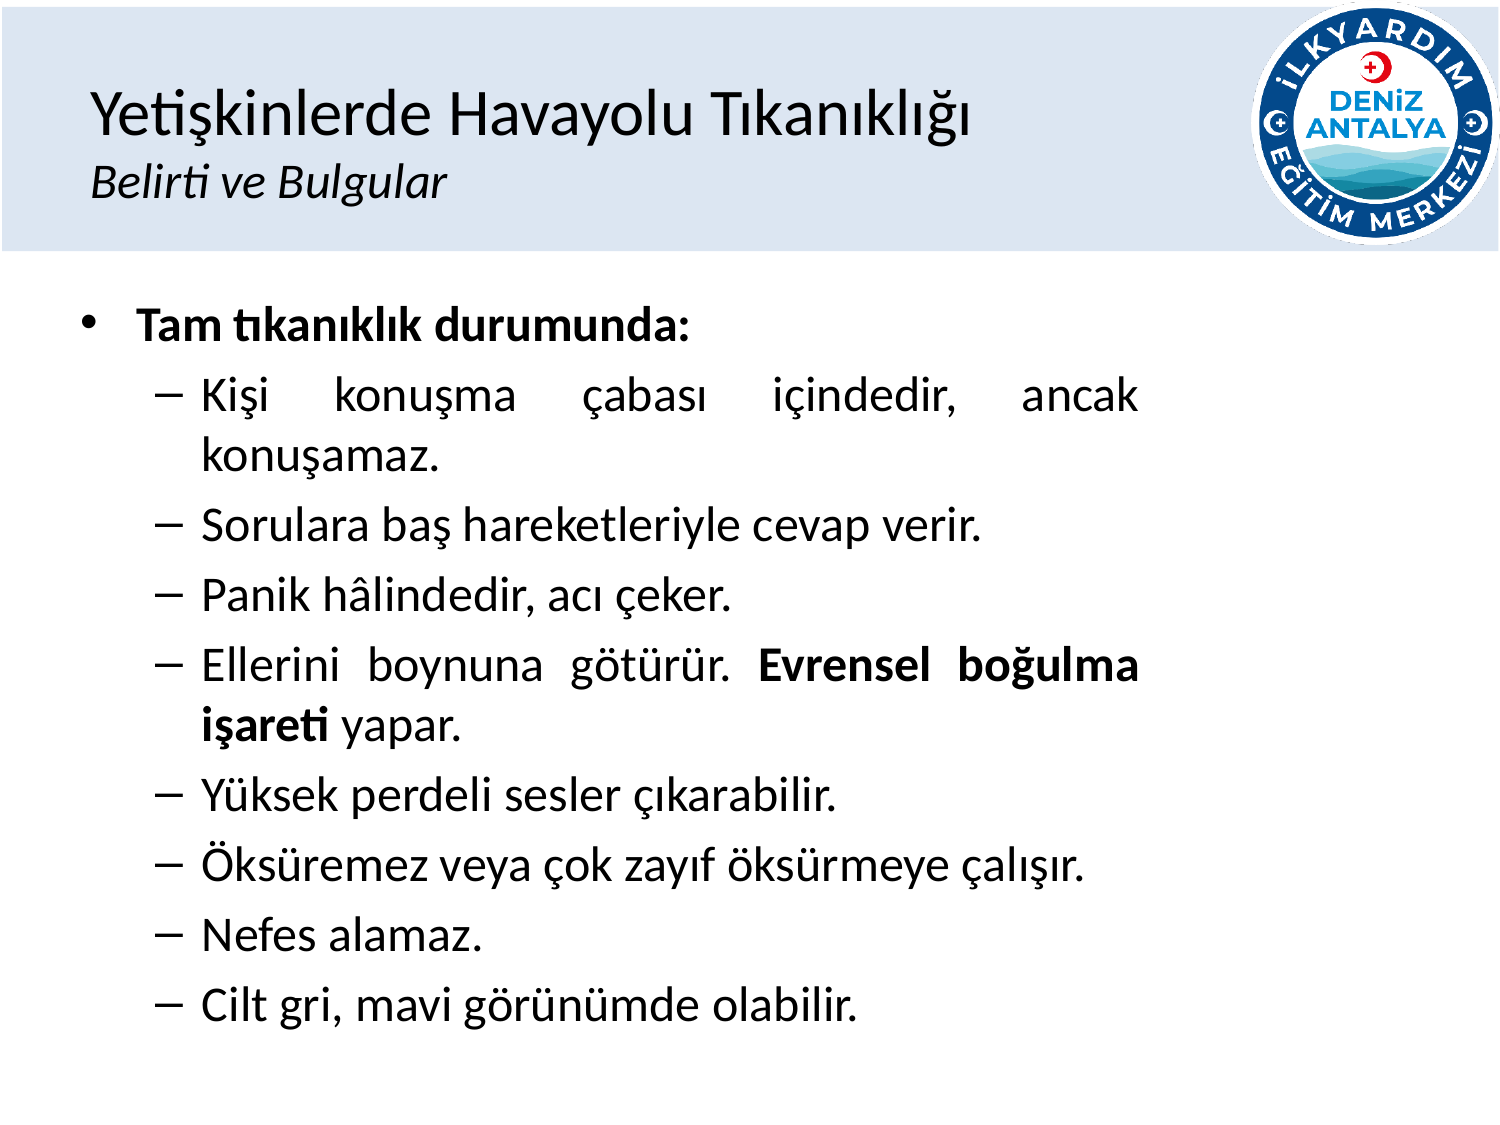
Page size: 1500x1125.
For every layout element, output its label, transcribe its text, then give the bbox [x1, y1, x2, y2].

title Yetişkinlerde Havayolu Tıkanıklığı Belirti ve Bulgular [75, 45, 1245, 233]
text_box [0, 5, 1250, 253]
picture [1250, 0, 1500, 246]
list Tam tıkanıklık durumunda: Kişi konuşma çabası içindedir, ancak konuşamaz. Sorulara baş hareketleriyle cevap verir. Panik hâlindedir, acı çeker. Ellerini boynuna götürür. Evrensel boğulma işareti yapar. Yüksek perdeli sesler çıkarabilir. Öksüremez veya çok zayıf öksürmeye çalışır. Nefes alamaz. Cilt gri, mavi görünümde olabilir. [64, 284, 1156, 946]
